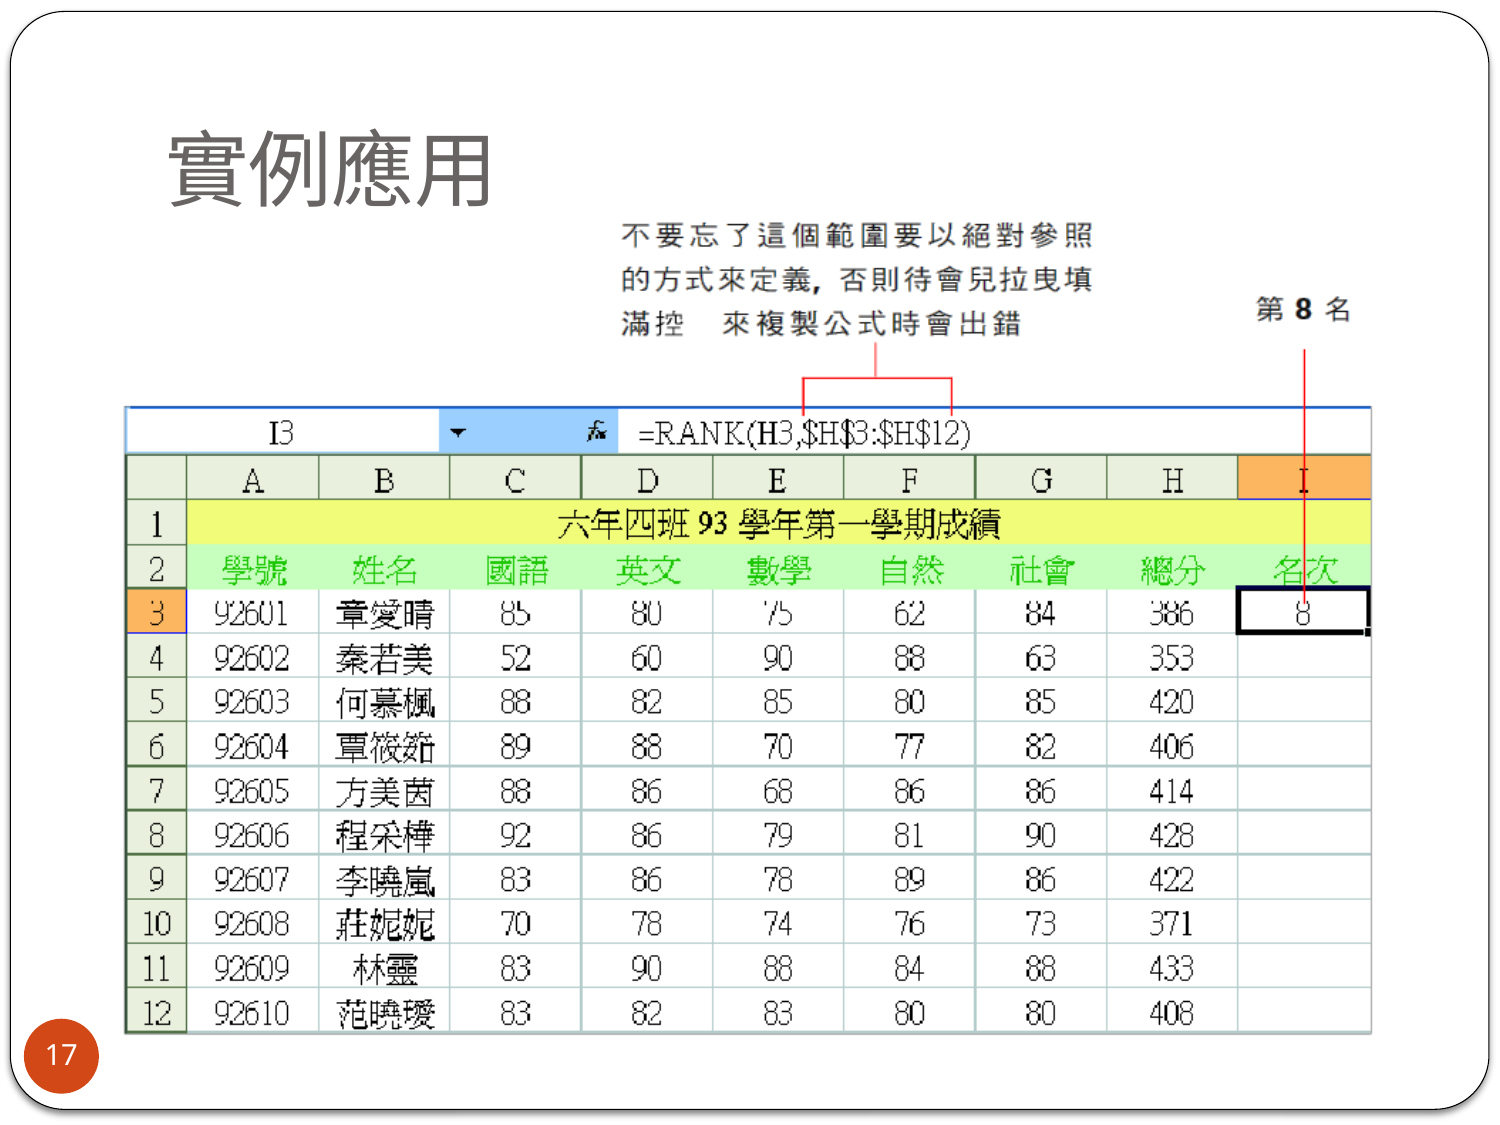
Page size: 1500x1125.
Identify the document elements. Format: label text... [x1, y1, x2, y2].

picture [122, 217, 1378, 1038]
title 實例應用 [150, 45, 1425, 233]
slide_number 17 [23, 1018, 99, 1094]
